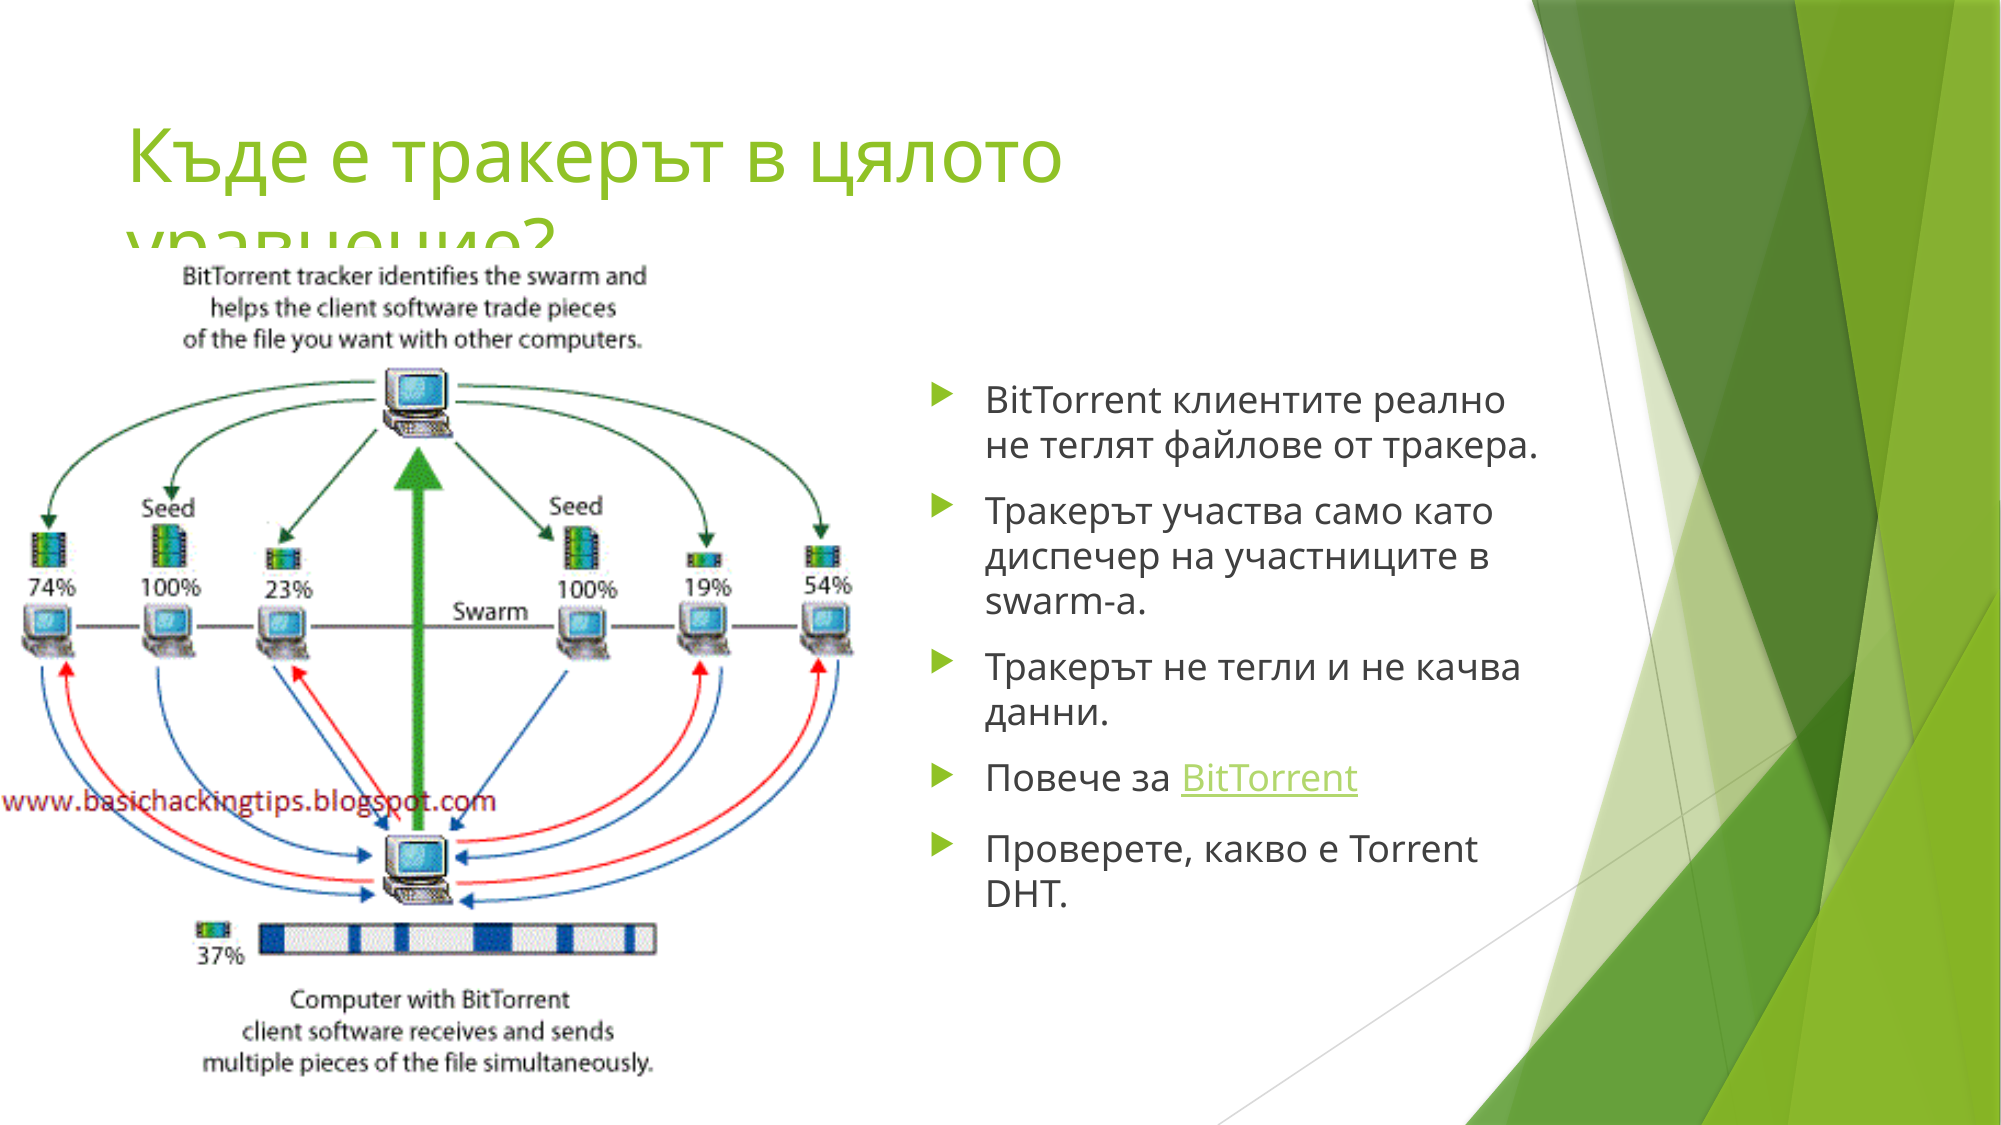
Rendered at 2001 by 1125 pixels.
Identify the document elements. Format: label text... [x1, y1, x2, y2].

title Къде е тракерът в цялото уравнение? [111, 99, 1522, 317]
picture [0, 248, 877, 1125]
list BitTorrent клиентите реално не теглят файлове от тракера. Тракерът участва само като диспечер на участниците в swarm-a. Тракерът не тегли и не качва данни. Повече за BitTorrent Проверете, какво е Torrent DHT. [913, 368, 1577, 1006]
